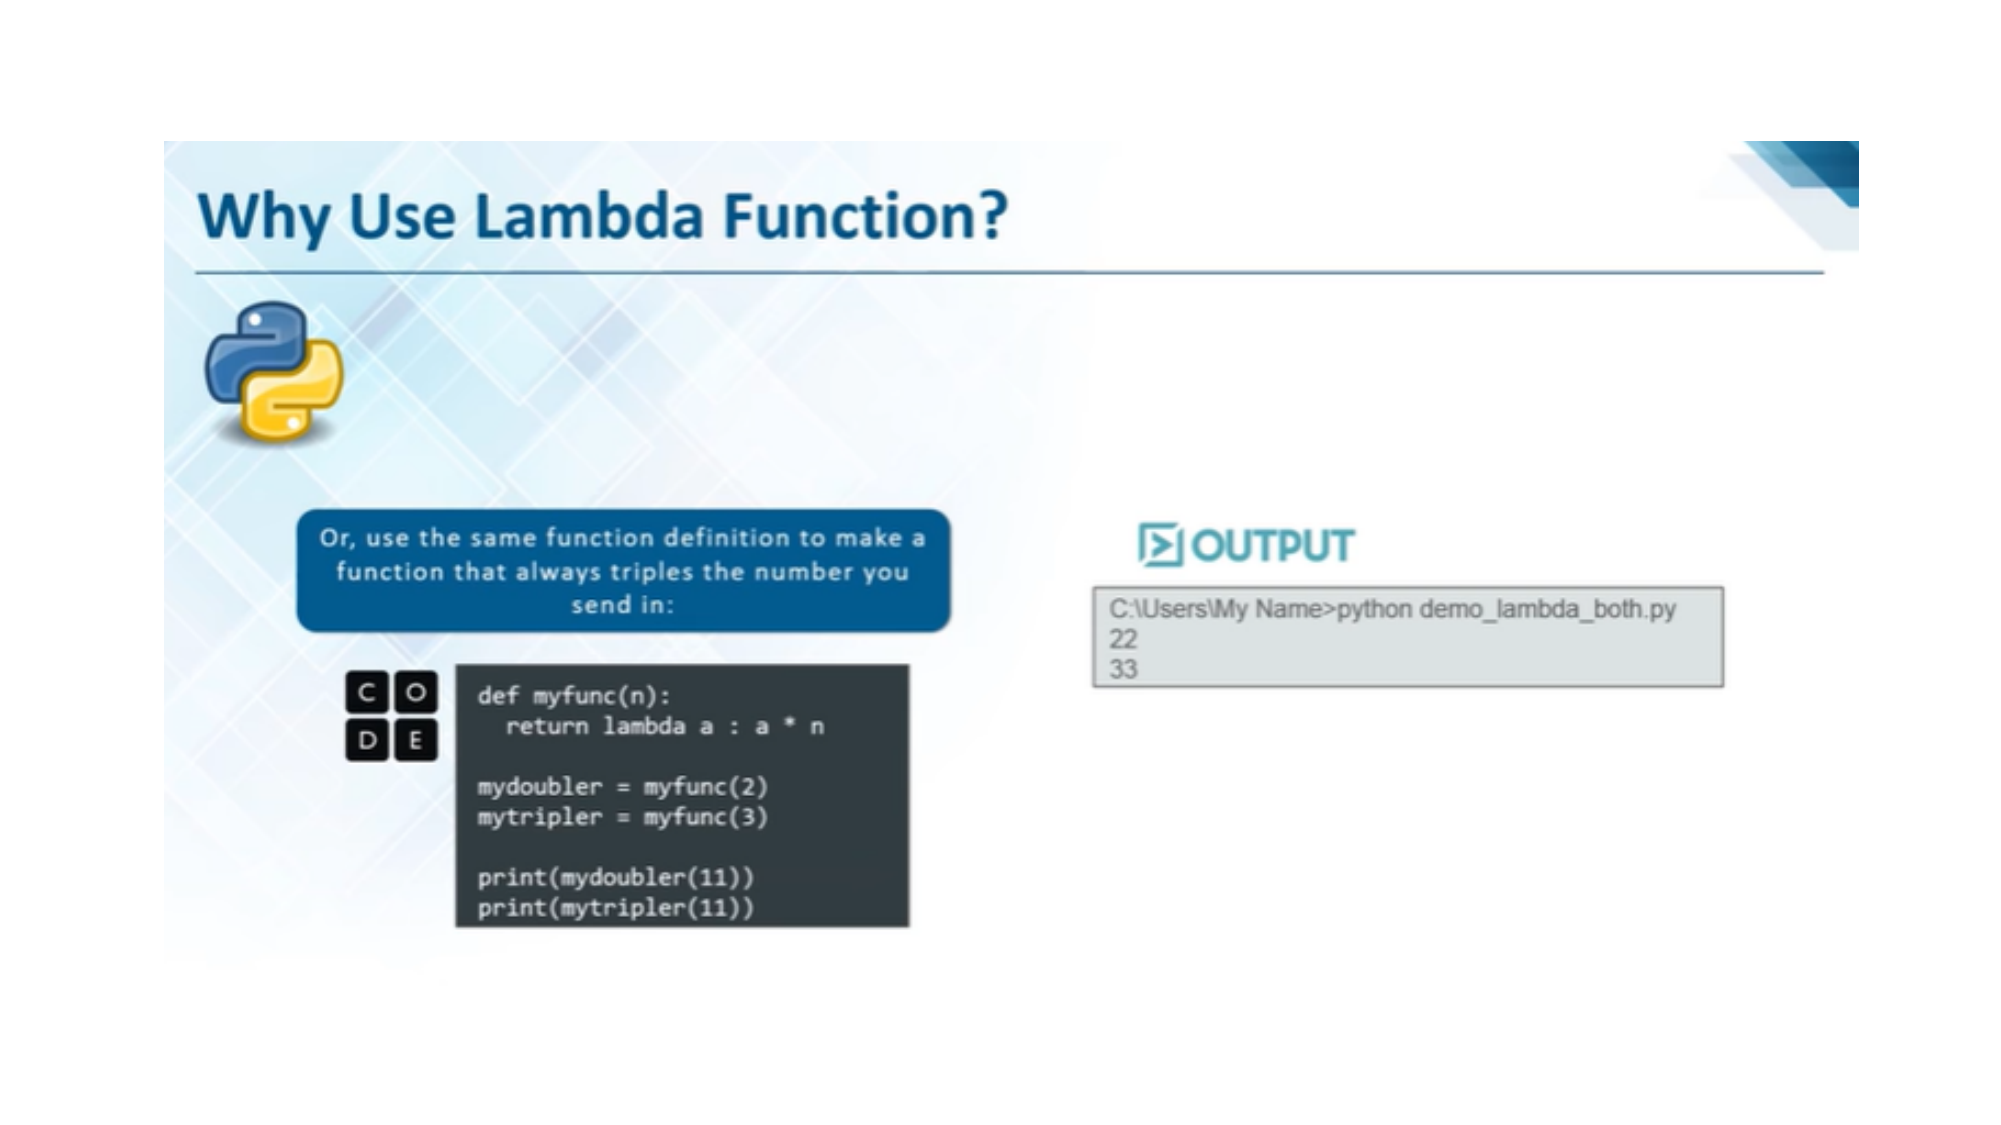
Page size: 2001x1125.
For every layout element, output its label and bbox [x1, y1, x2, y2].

picture [164, 141, 1859, 996]
